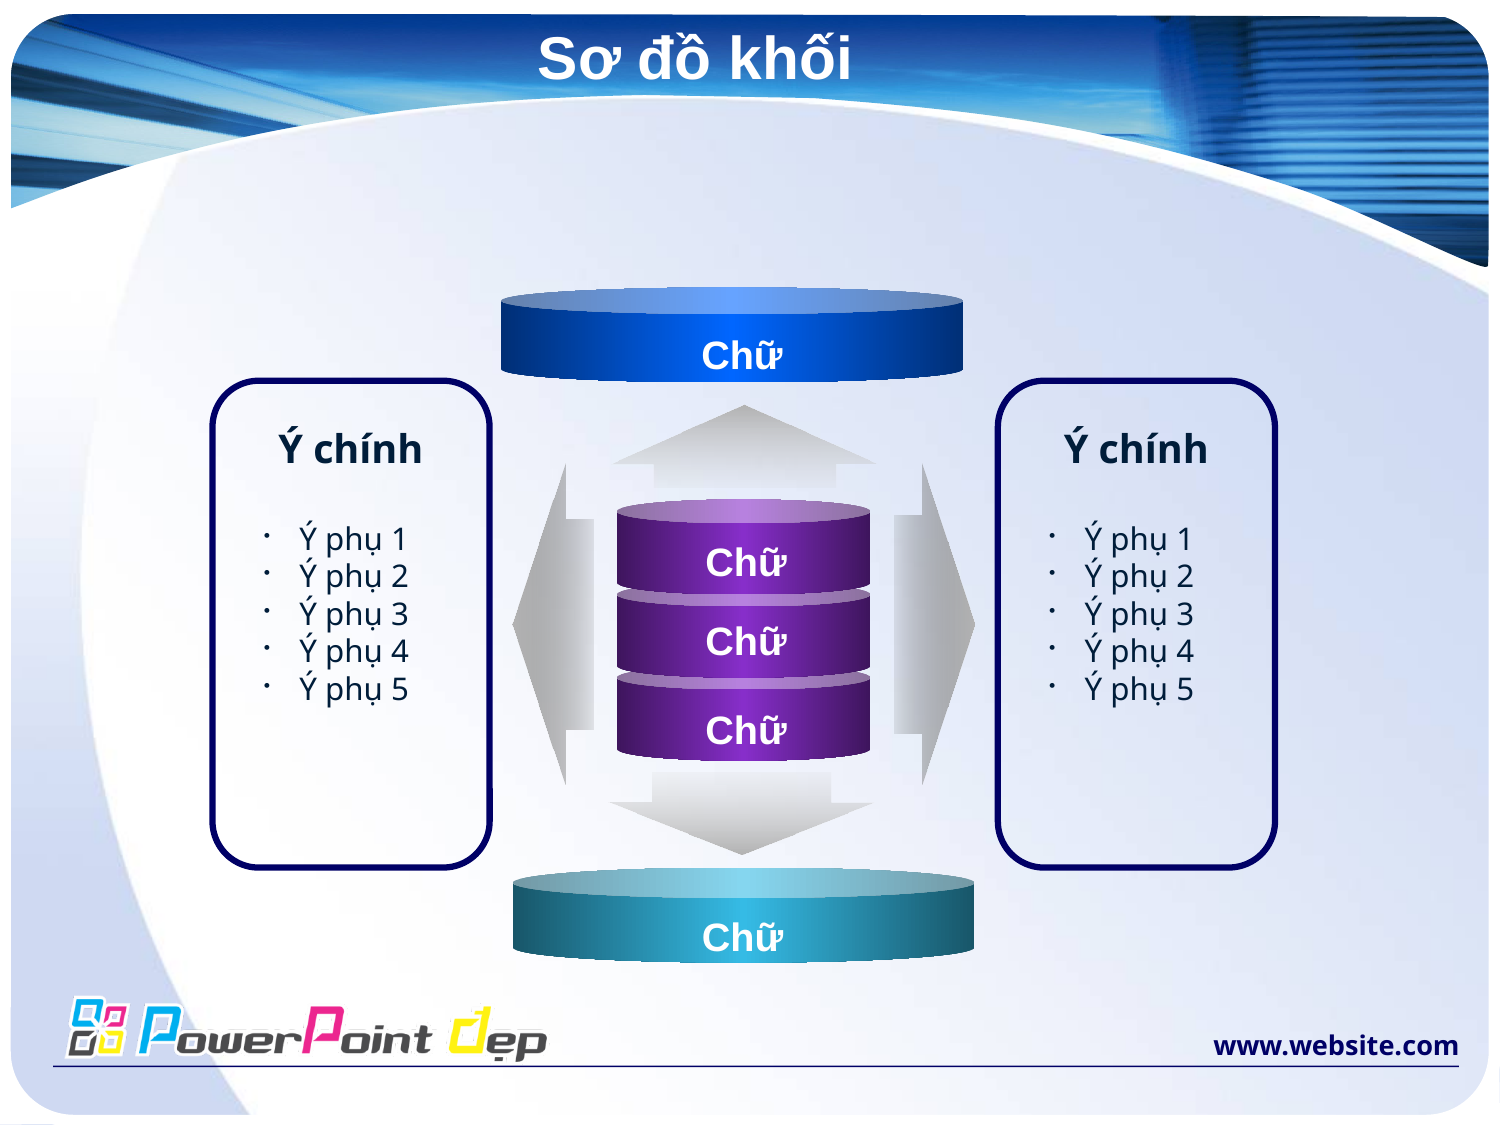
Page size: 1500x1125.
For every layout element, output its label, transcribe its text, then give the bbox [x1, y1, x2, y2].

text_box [212, 287, 1276, 968]
picture [11, 14, 1488, 1114]
footer www.website.com [999, 1020, 1476, 1073]
title Sơ đồ khối [89, 8, 1302, 102]
